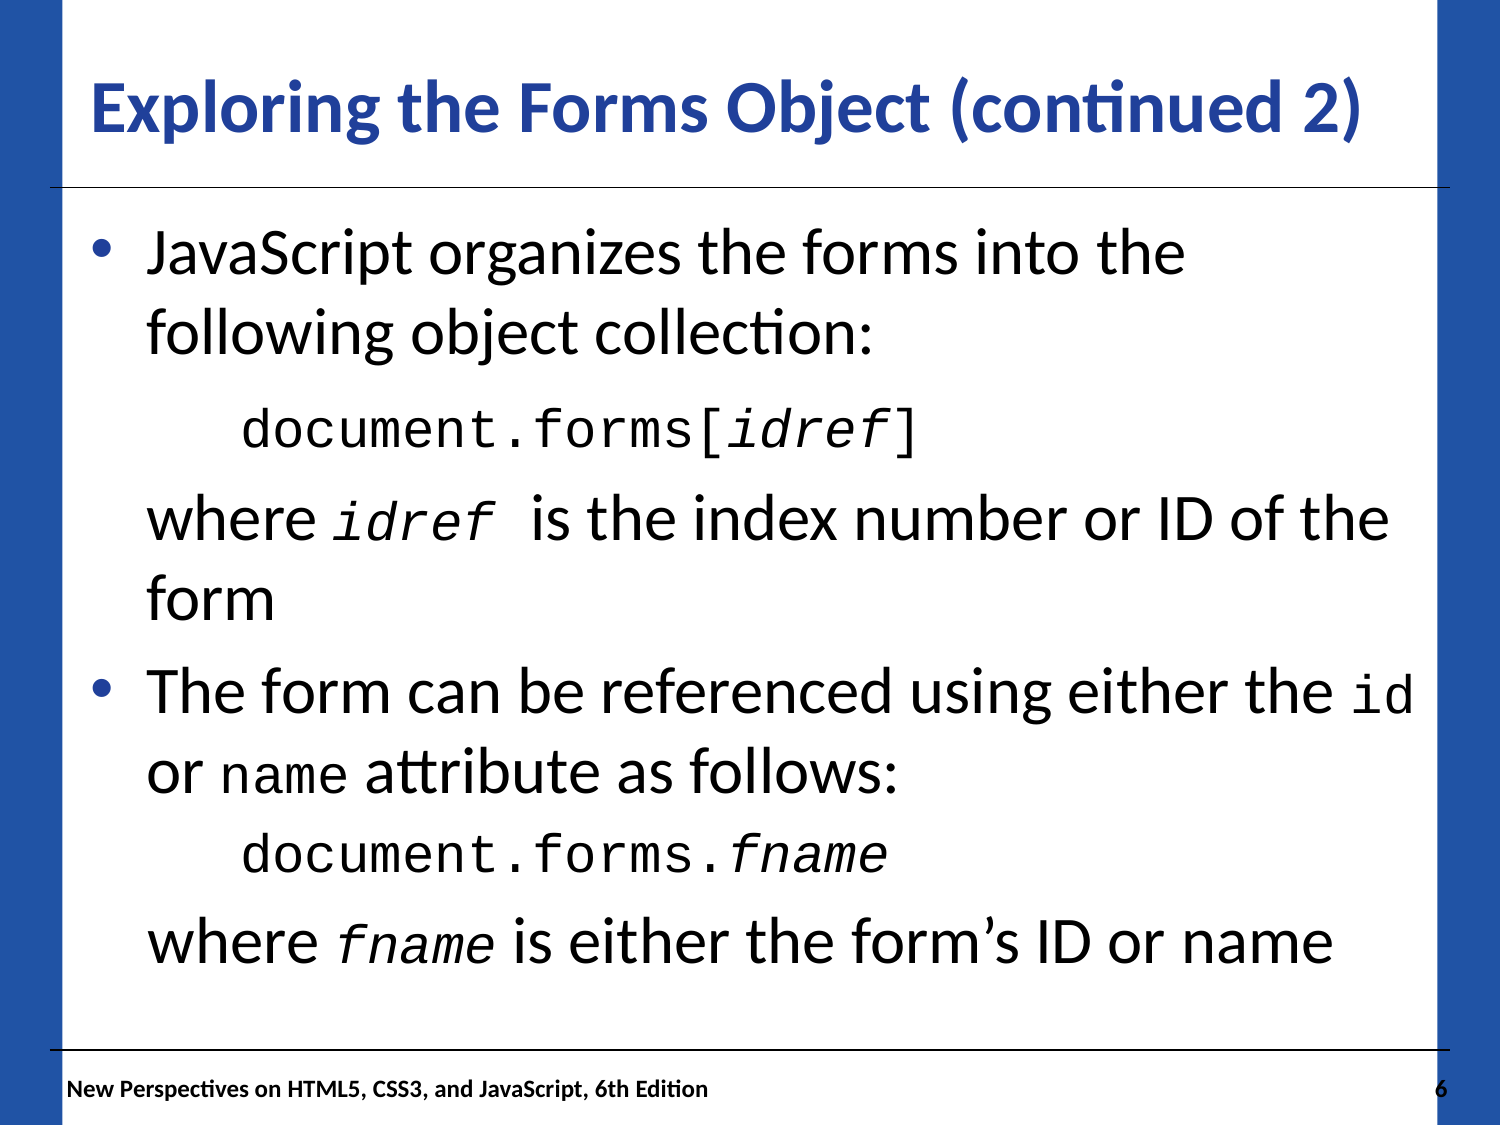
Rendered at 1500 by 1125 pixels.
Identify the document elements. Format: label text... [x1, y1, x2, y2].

footer New Perspectives on HTML5, CSS3, and JavaScript, 6th Edition [0, 1050, 1350, 1125]
slide_number 6 [1374, 1050, 1463, 1125]
list JavaScript organizes the forms into the following object collection: document.forms[idref] where idref is the index number or ID of the form The form can be referenced using either the id or name attribute as follows: document.forms.fname where fname is either the form’s ID or name [74, 199, 1438, 1006]
title Exploring the Forms Object (continued 2) [74, 24, 1438, 181]
